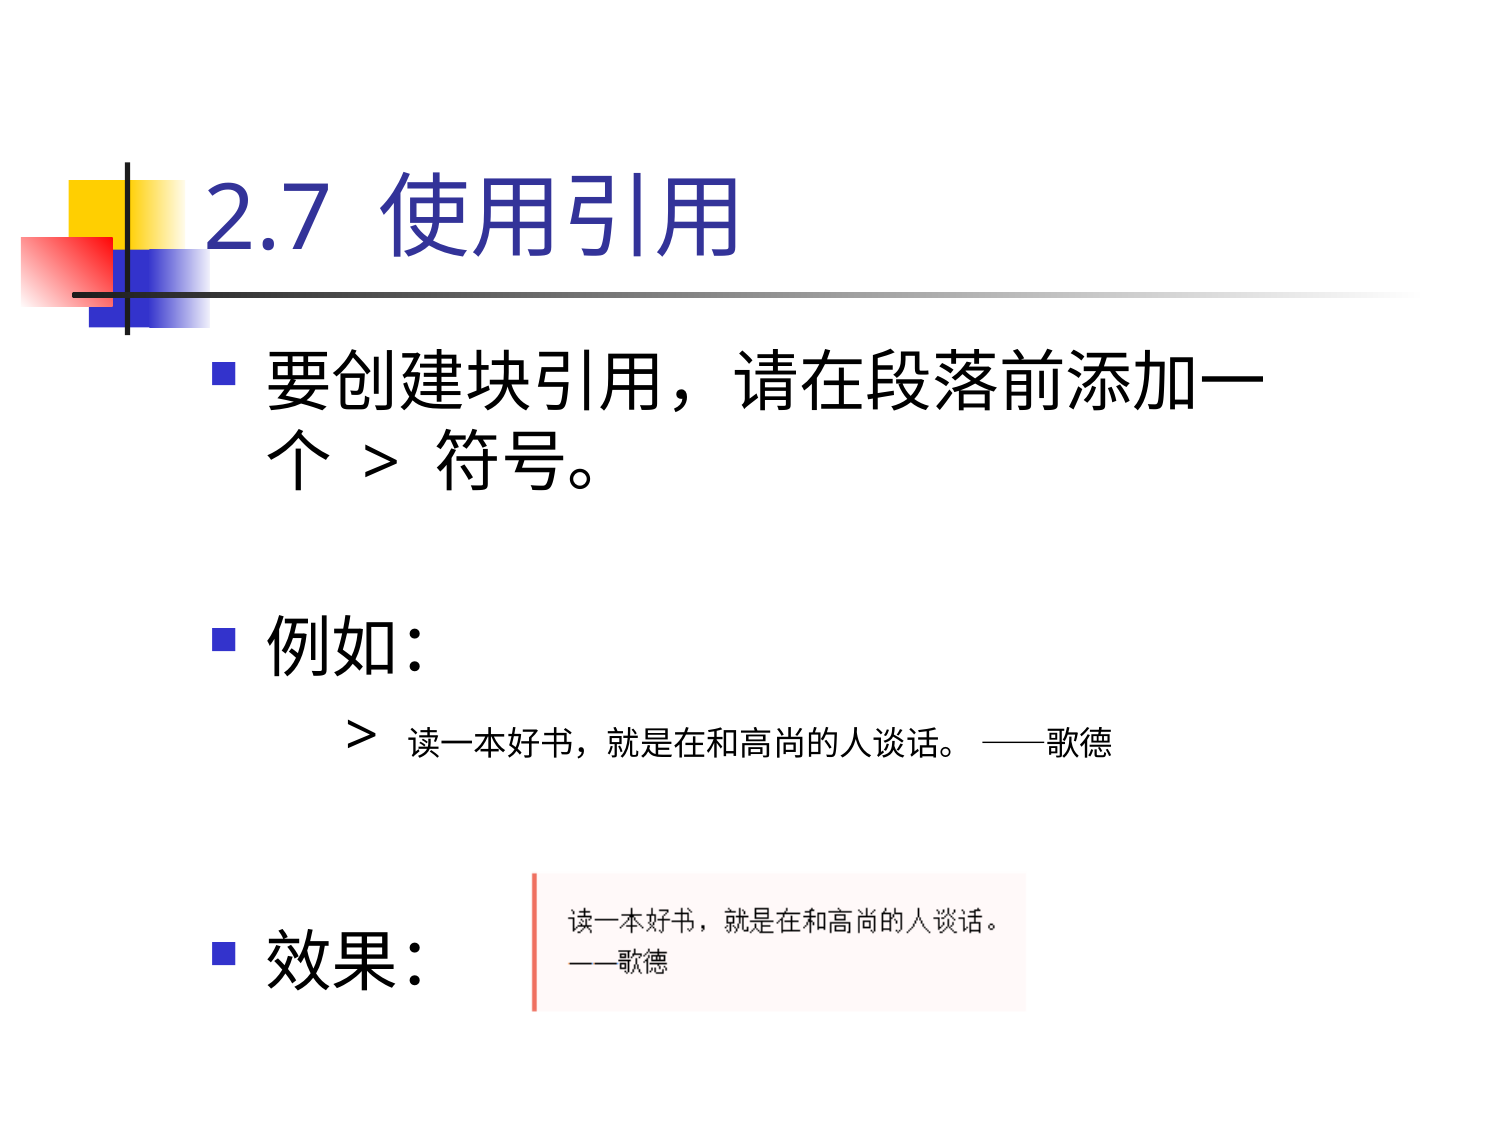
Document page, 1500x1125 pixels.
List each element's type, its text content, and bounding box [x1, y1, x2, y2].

list 要创建块引用，请在段落前添加一个 > 符号。 例如： > 读一本好书，就是在和高尚的人谈话。 ——歌德 效果： [193, 330, 1470, 1007]
picture [501, 869, 1034, 1019]
title 2.7 使用引用 [188, 34, 1468, 276]
